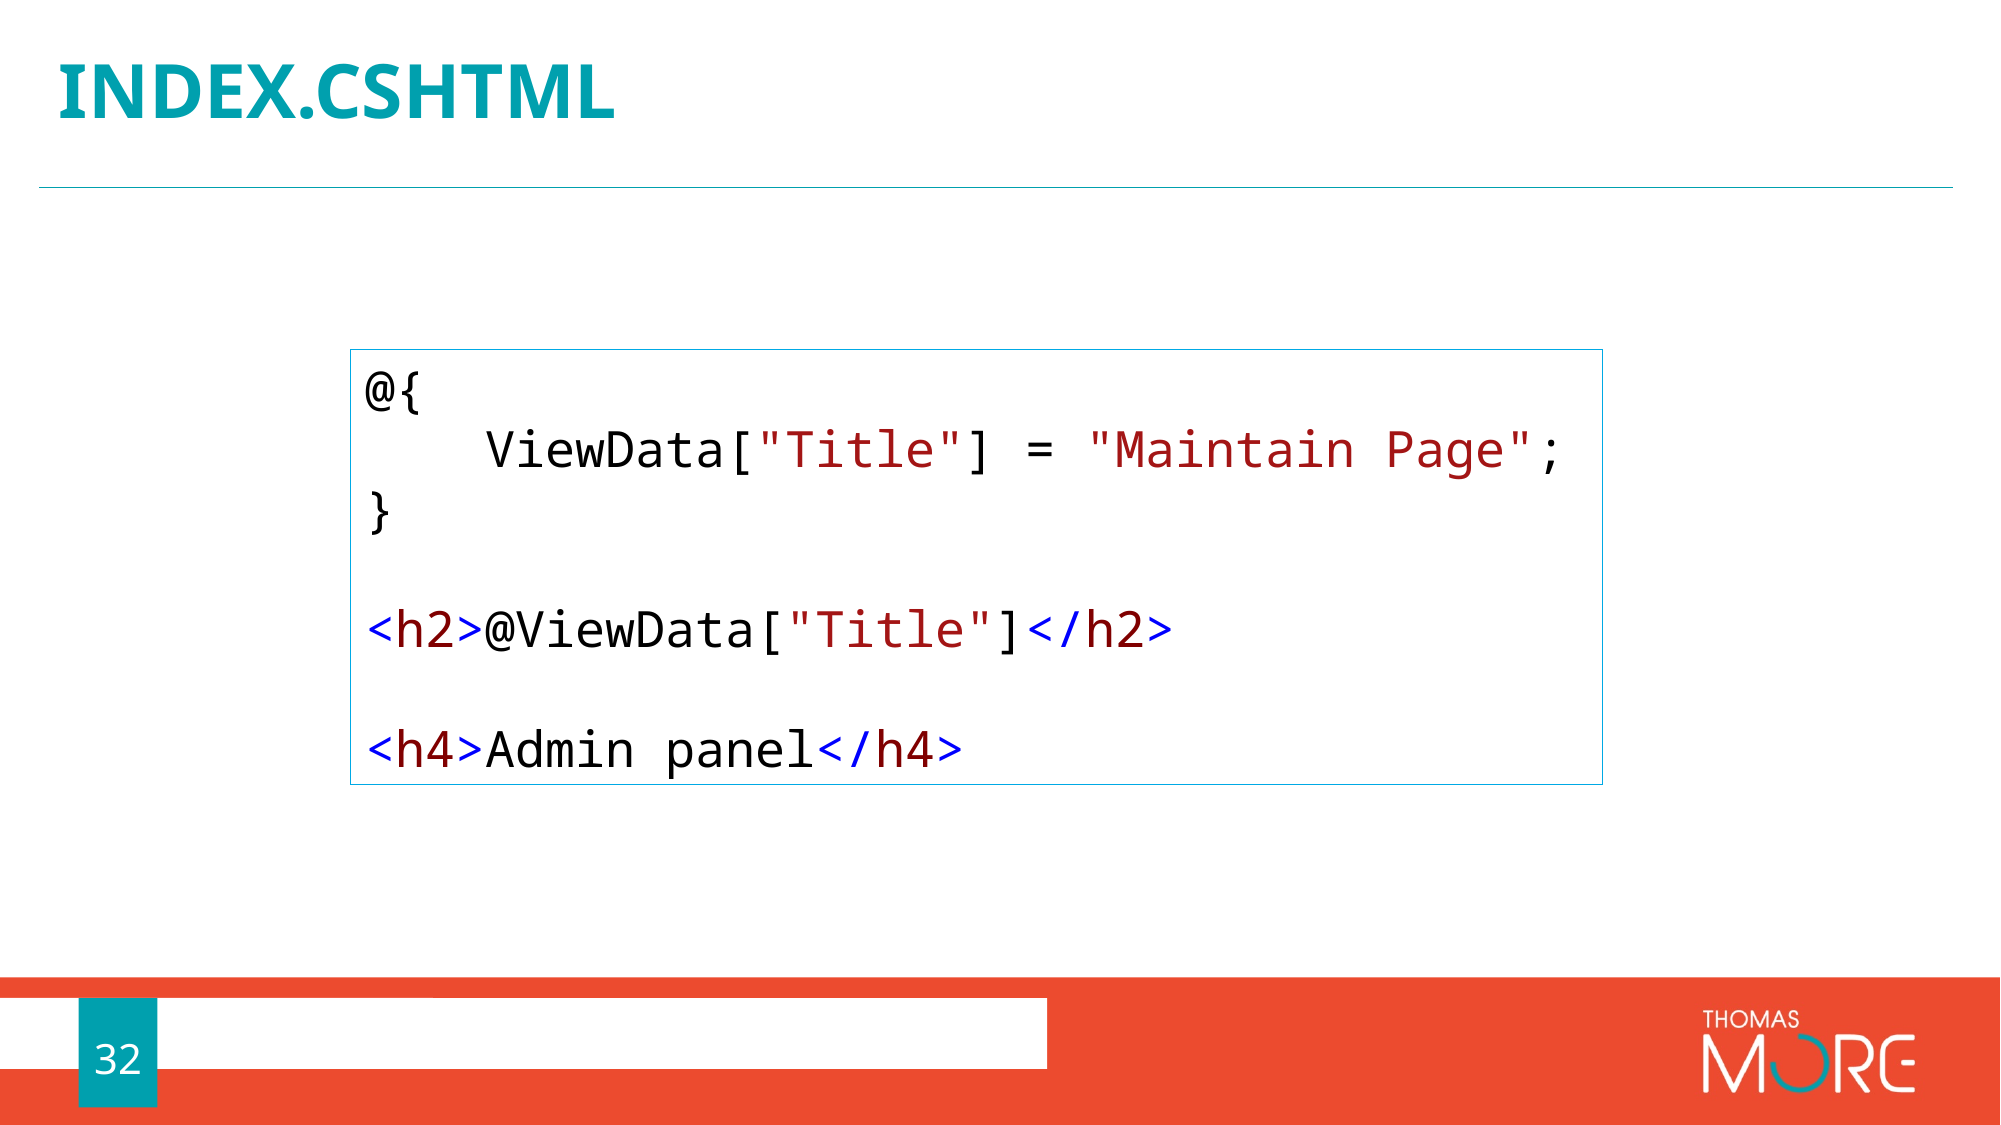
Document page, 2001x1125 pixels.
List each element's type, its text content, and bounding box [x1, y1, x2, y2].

text_box @{ ViewData["Title"] = "Maintain Page"; } <h2>@ViewData["Title"]</h2> <h4>Admin panel</h4> [350, 349, 1603, 785]
slide_number 32 [78, 998, 158, 1108]
picture [1673, 980, 1944, 1122]
footer [165, 998, 1048, 1069]
title Index.cshtml [0, 0, 2000, 188]
